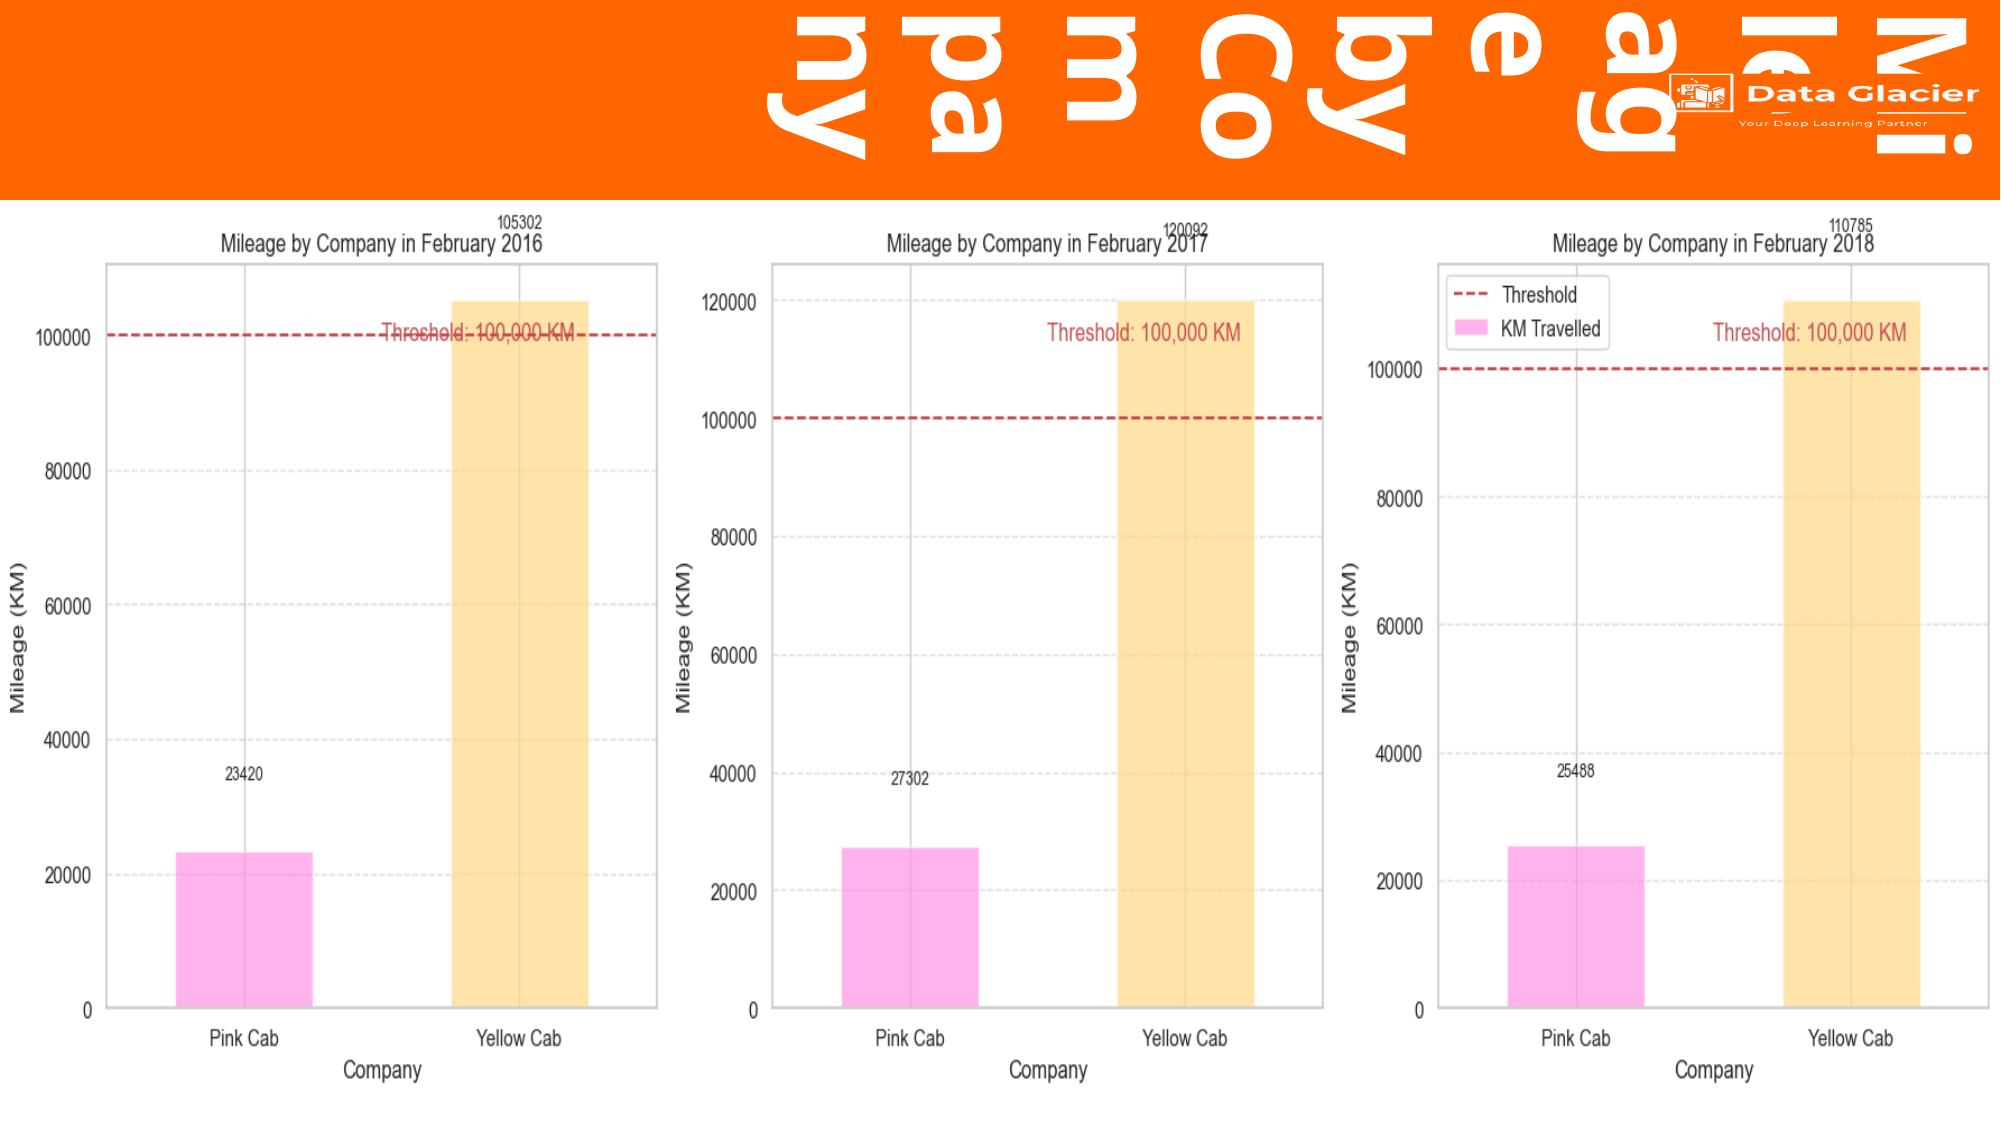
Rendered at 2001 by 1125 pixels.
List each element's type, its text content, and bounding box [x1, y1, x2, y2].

title Mileage by Company [0, 0, 1665, 200]
picture [0, 0, 2000, 1097]
